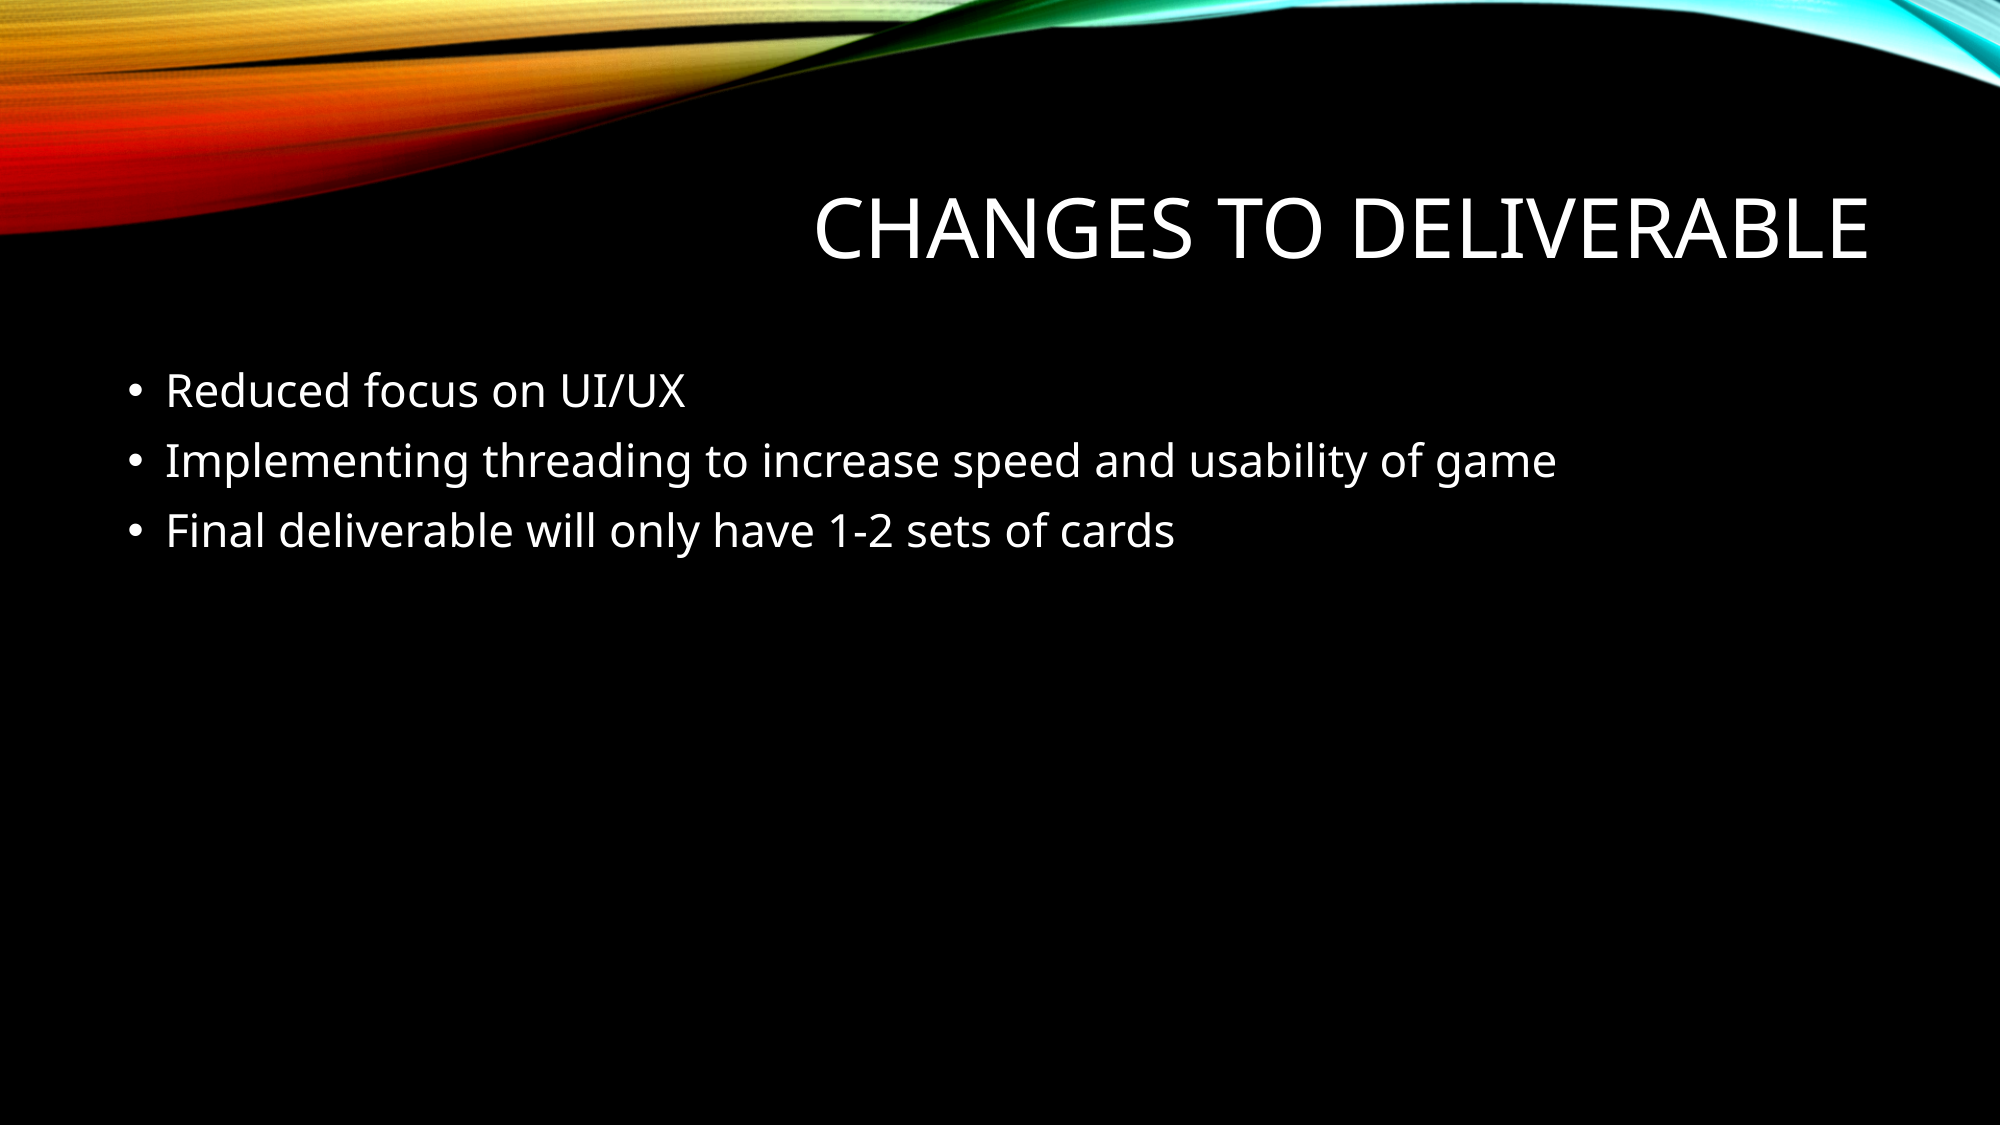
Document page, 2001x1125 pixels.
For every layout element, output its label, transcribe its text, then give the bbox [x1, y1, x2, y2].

picture [0, 0, 2000, 237]
title Changes to deliverable [474, 125, 1888, 338]
list Reduced focus on UI/UX Implementing threading to increase speed and usability of game Final deliverable will only have 1-2 sets of cards [112, 360, 1888, 1021]
